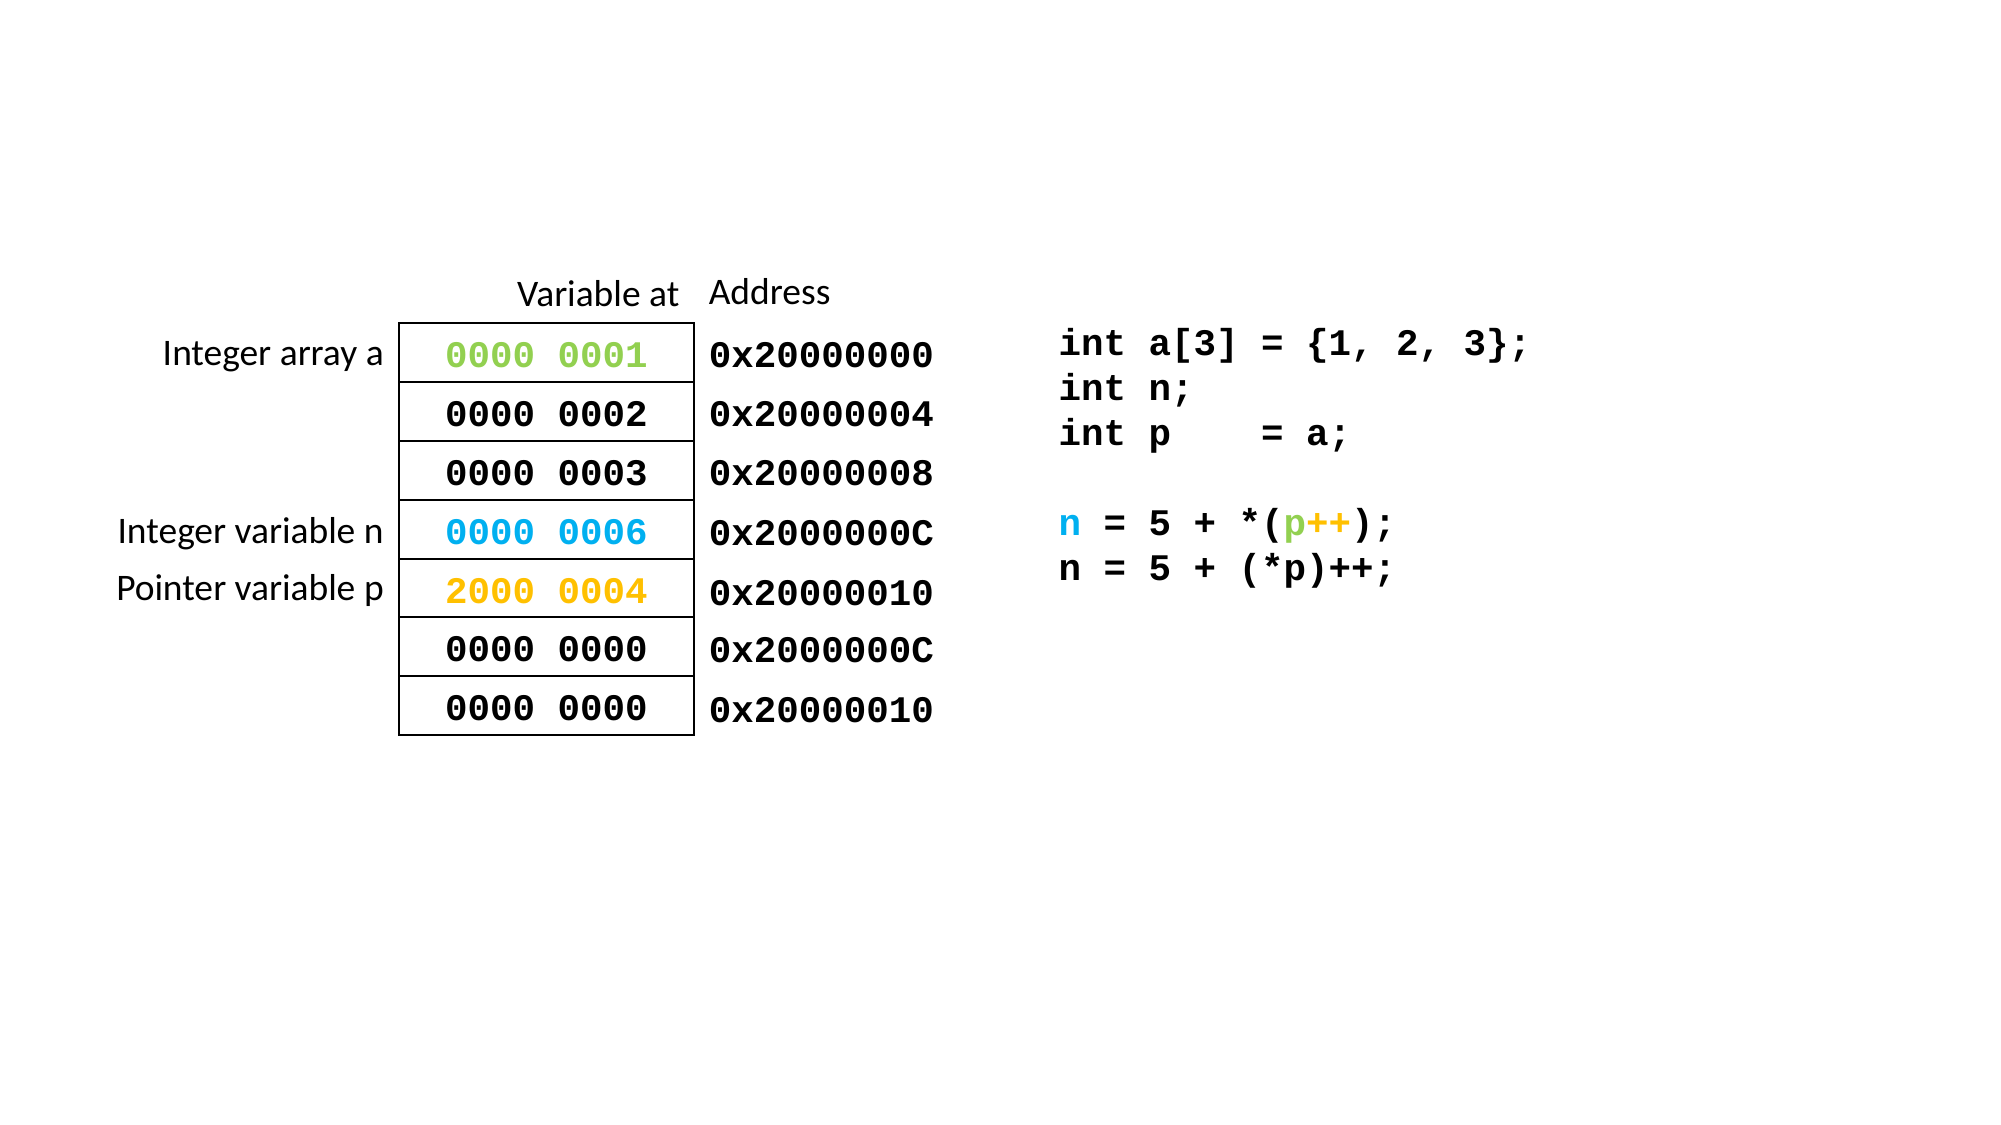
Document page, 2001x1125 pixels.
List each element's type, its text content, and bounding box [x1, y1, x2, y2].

text_box 0x20000008 [694, 440, 990, 500]
text_box int a[3] = {1, 2, 3}; int n; int p = a; n = 5 + *(p++); n = 5 + (*p)++; [1044, 311, 1684, 596]
text_box 0000 0002 [398, 381, 694, 440]
text_box 0000 0000 [398, 616, 695, 675]
text_box Pointer variable p [67, 559, 399, 616]
text_box 0x20000004 [694, 381, 990, 440]
text_box 2000 0004 [399, 558, 694, 616]
text_box 0x20000010 [694, 560, 990, 617]
text_box 0x2000000C [694, 617, 990, 677]
text_box 0x2000000C [694, 500, 990, 560]
text_box 0000 0001 [399, 322, 695, 381]
text_box 0000 0000 [398, 675, 694, 736]
text_box Integer variable n [67, 498, 399, 559]
text_box 0x20000000 [694, 323, 990, 381]
text_box Integer array a [67, 320, 399, 381]
text_box 0x20000010 [694, 677, 990, 737]
text_box Variable at [398, 261, 694, 322]
text_box 0000 0006 [399, 499, 694, 558]
text_box 0000 0003 [398, 440, 694, 499]
text_box Address [694, 259, 990, 320]
